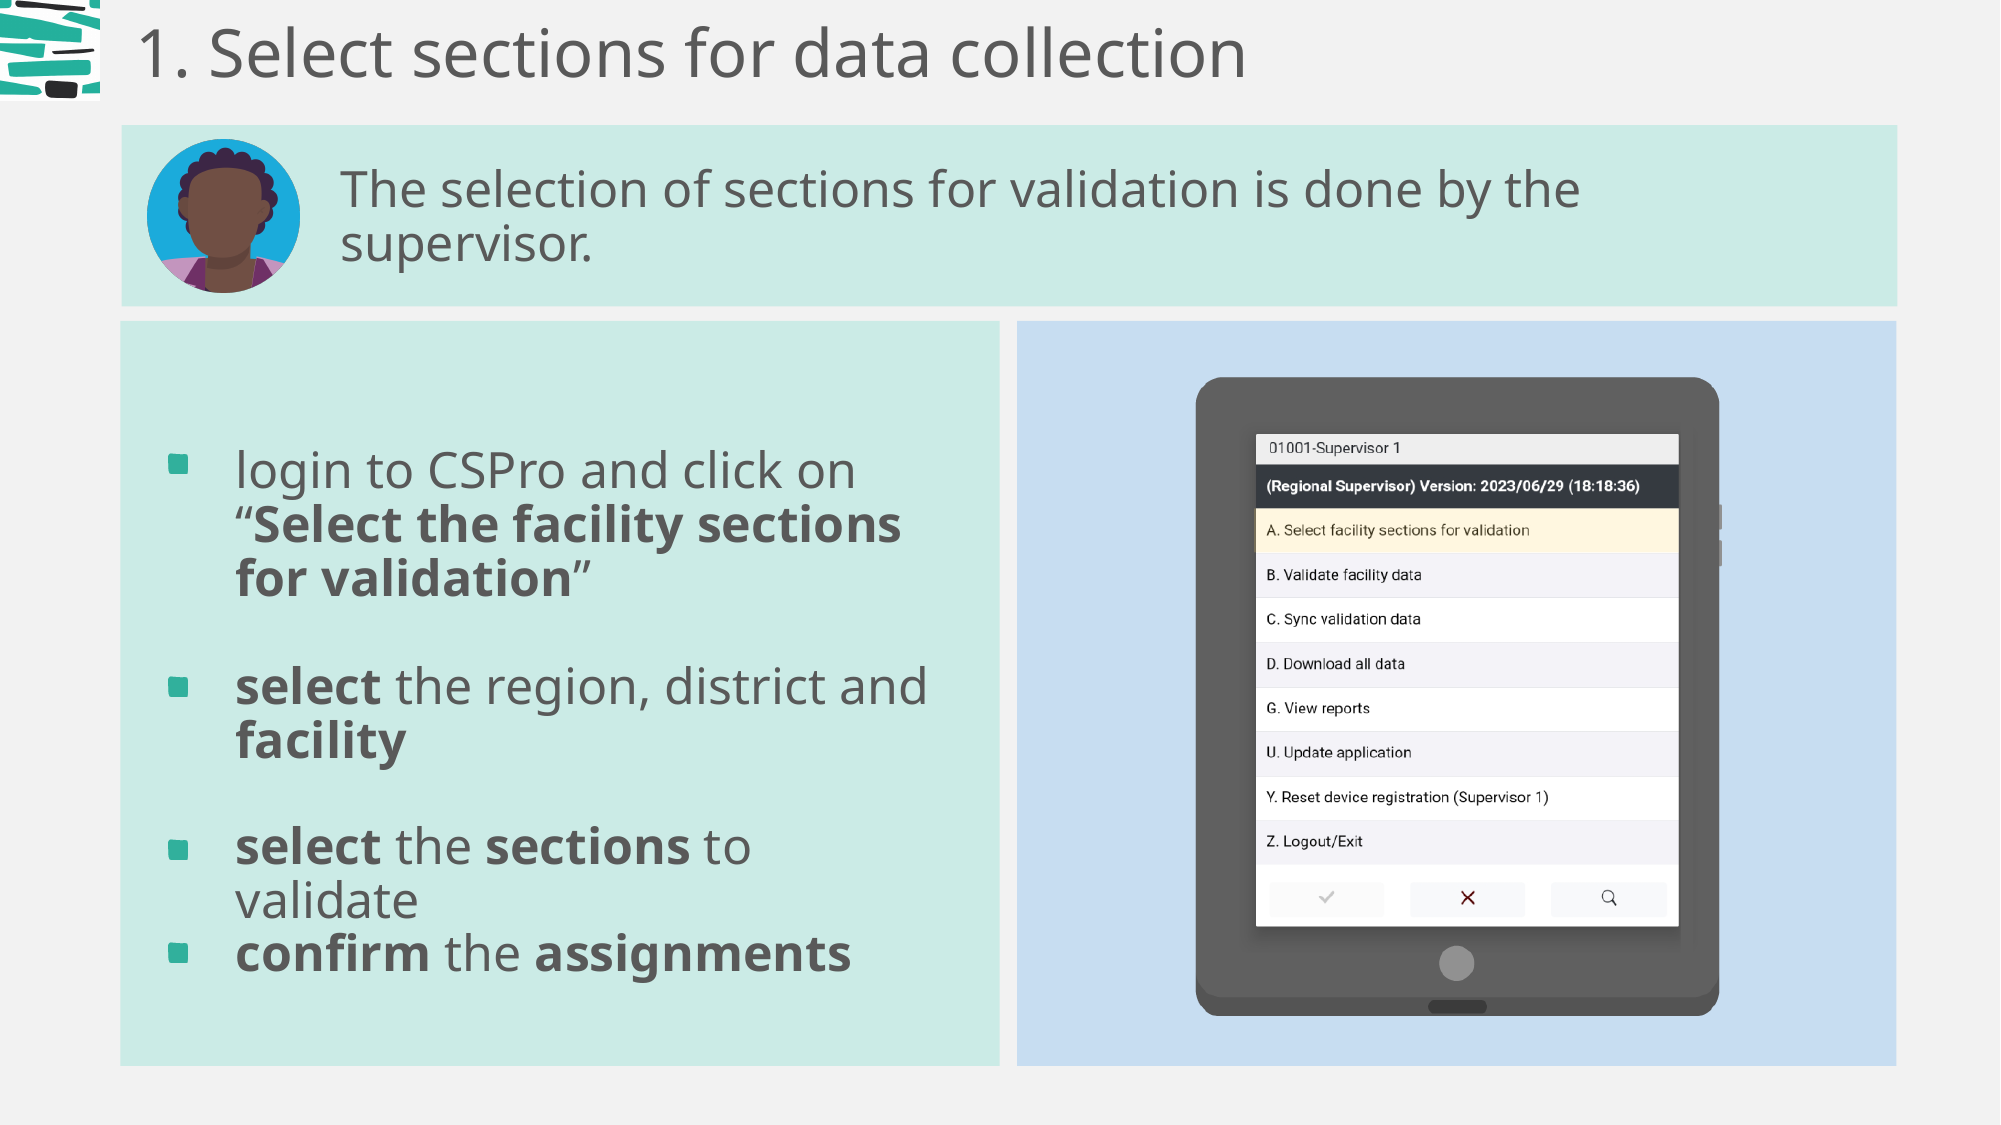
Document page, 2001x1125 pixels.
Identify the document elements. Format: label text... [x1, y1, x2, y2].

picture [1195, 377, 1722, 1016]
text_box [1017, 320, 1897, 1066]
text_box [121, 125, 1898, 307]
picture [168, 452, 188, 474]
text_box select the region, district and facility [220, 653, 980, 777]
picture [168, 676, 188, 697]
text_box [120, 320, 1000, 1066]
picture [168, 839, 188, 860]
text_box confirm the assignments [220, 920, 964, 990]
text_box select the sections to validate [220, 814, 964, 920]
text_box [0, 0, 1965, 101]
text_box The selection of sections for validation is done by the supervisor. [325, 157, 1767, 281]
text_box login to CSPro and click on “Select the facility sections for validation” [220, 438, 980, 615]
picture [147, 139, 300, 293]
picture [168, 942, 188, 963]
